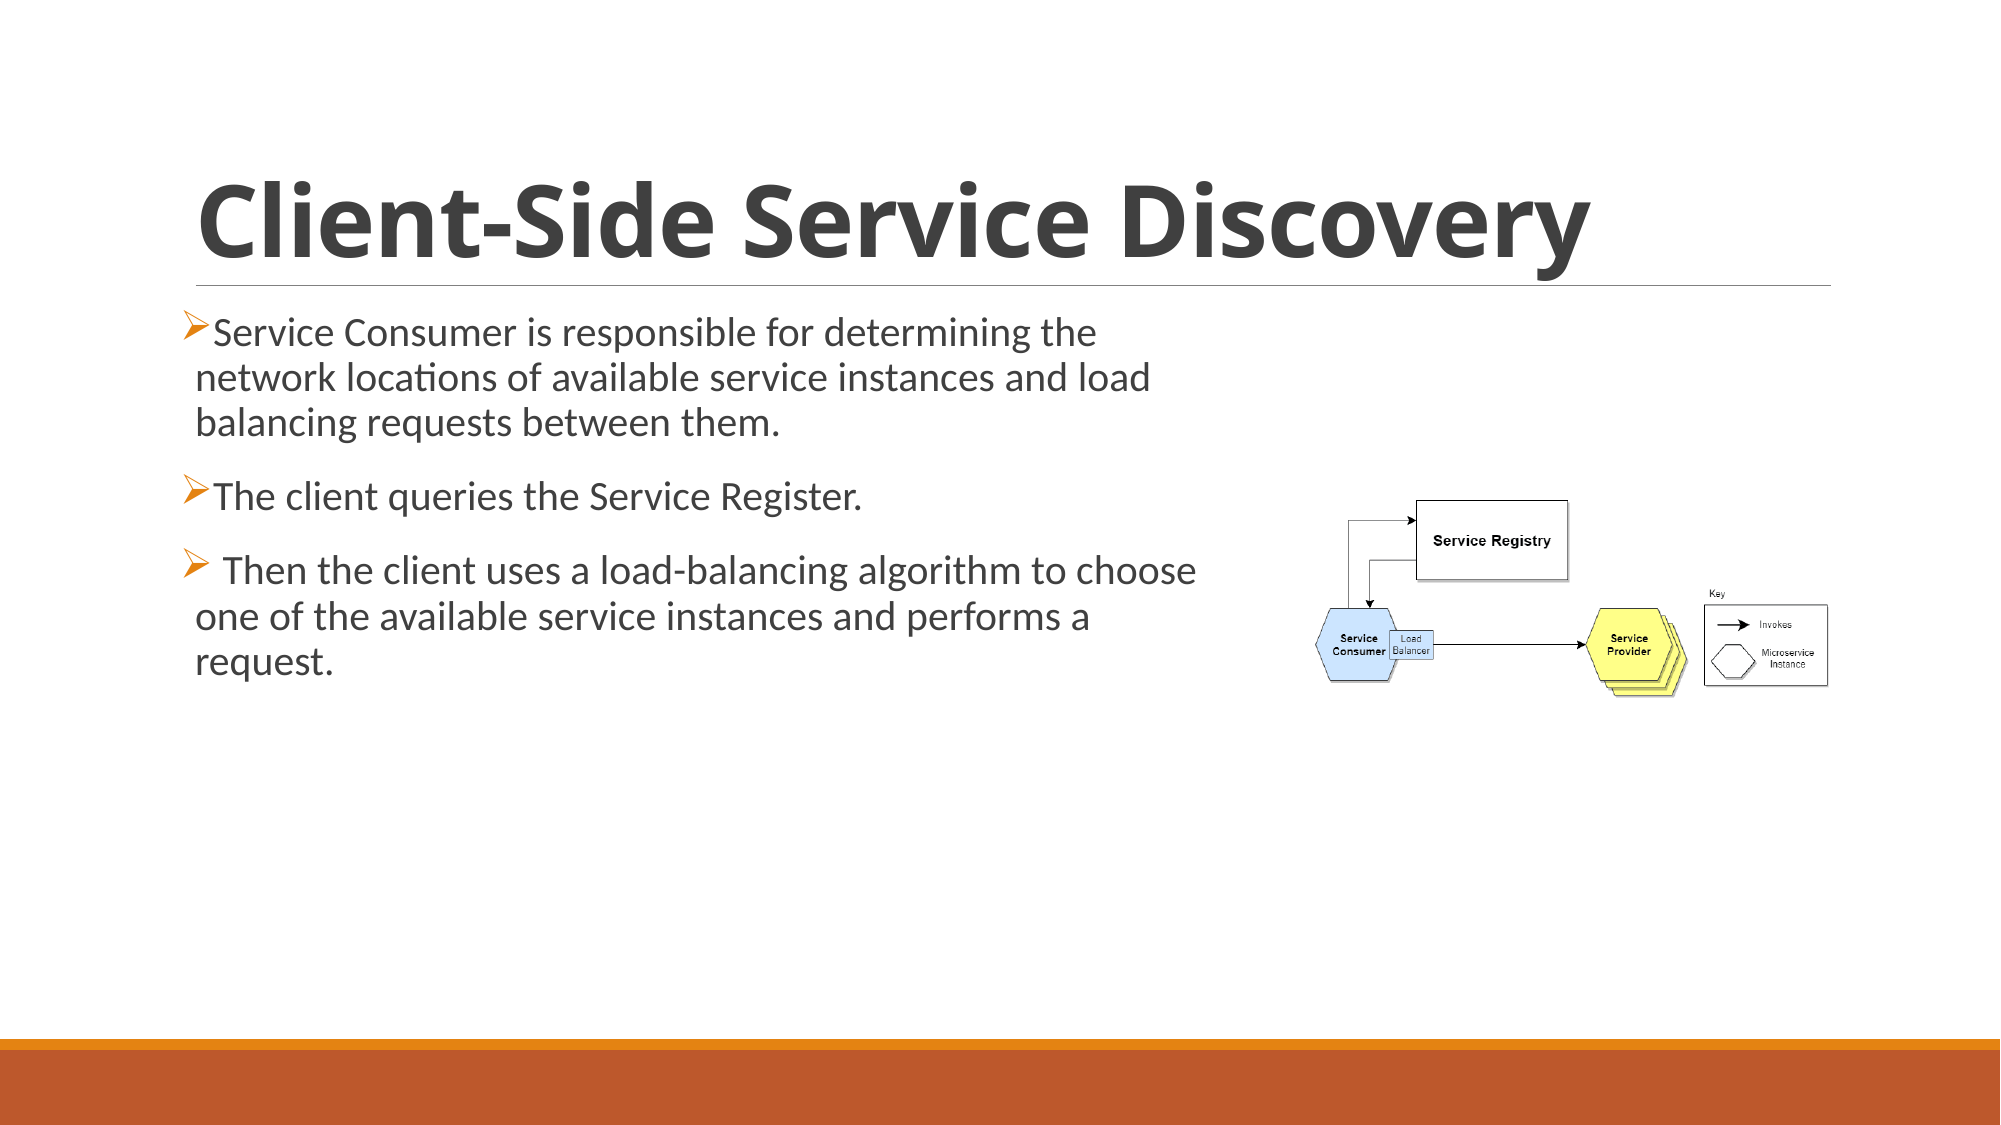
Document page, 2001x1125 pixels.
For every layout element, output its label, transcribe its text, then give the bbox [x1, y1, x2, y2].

title Client-Side Service Discovery [180, 47, 1830, 285]
list Service Consumer is responsible for determining the network locations of available service instances and load balancing requests between them. The client queries the Service Register. Then the client uses a load-balancing algorithm to choose one of the available service instances and performs a request. [180, 302, 1239, 963]
picture [1315, 499, 1831, 699]
text_box [0, 1038, 2000, 1051]
text_box [0, 1051, 2000, 1125]
